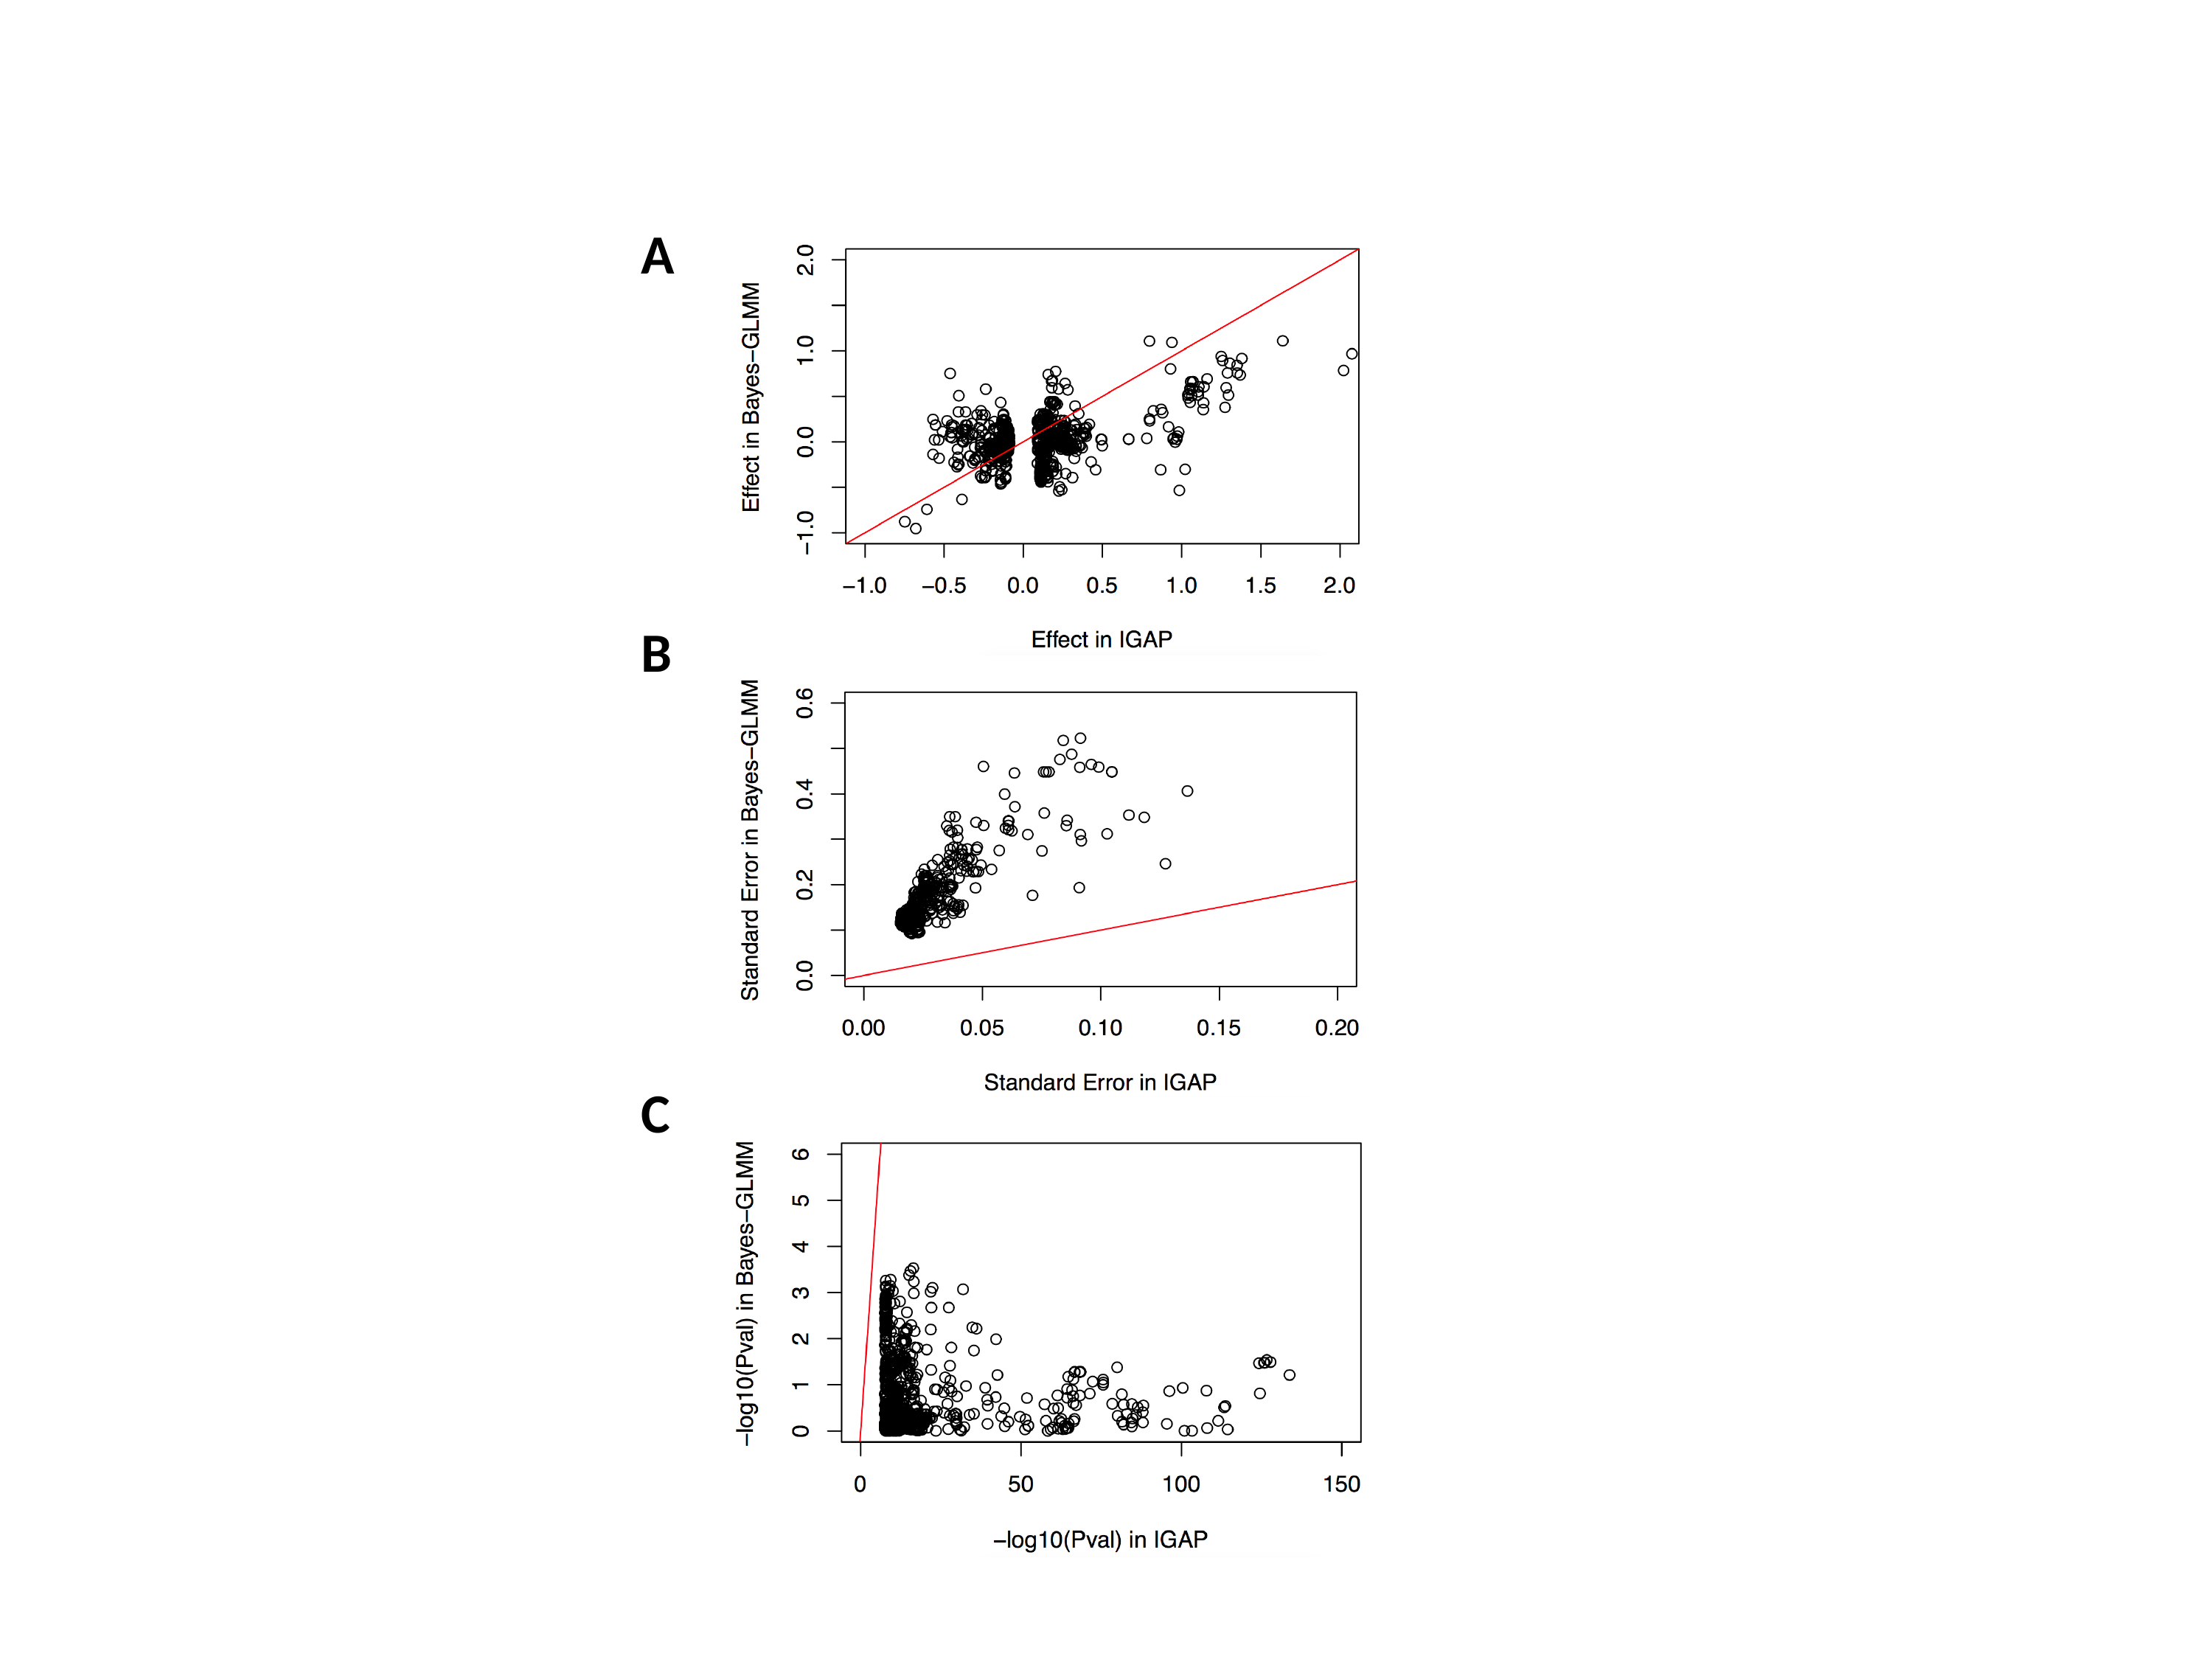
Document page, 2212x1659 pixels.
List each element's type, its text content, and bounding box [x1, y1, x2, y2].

text_box C [630, 1072, 682, 1150]
text_box B [630, 611, 684, 689]
picture [730, 1125, 1370, 1557]
picture [735, 217, 1373, 655]
picture [735, 668, 1370, 1098]
text_box A [630, 212, 686, 291]
